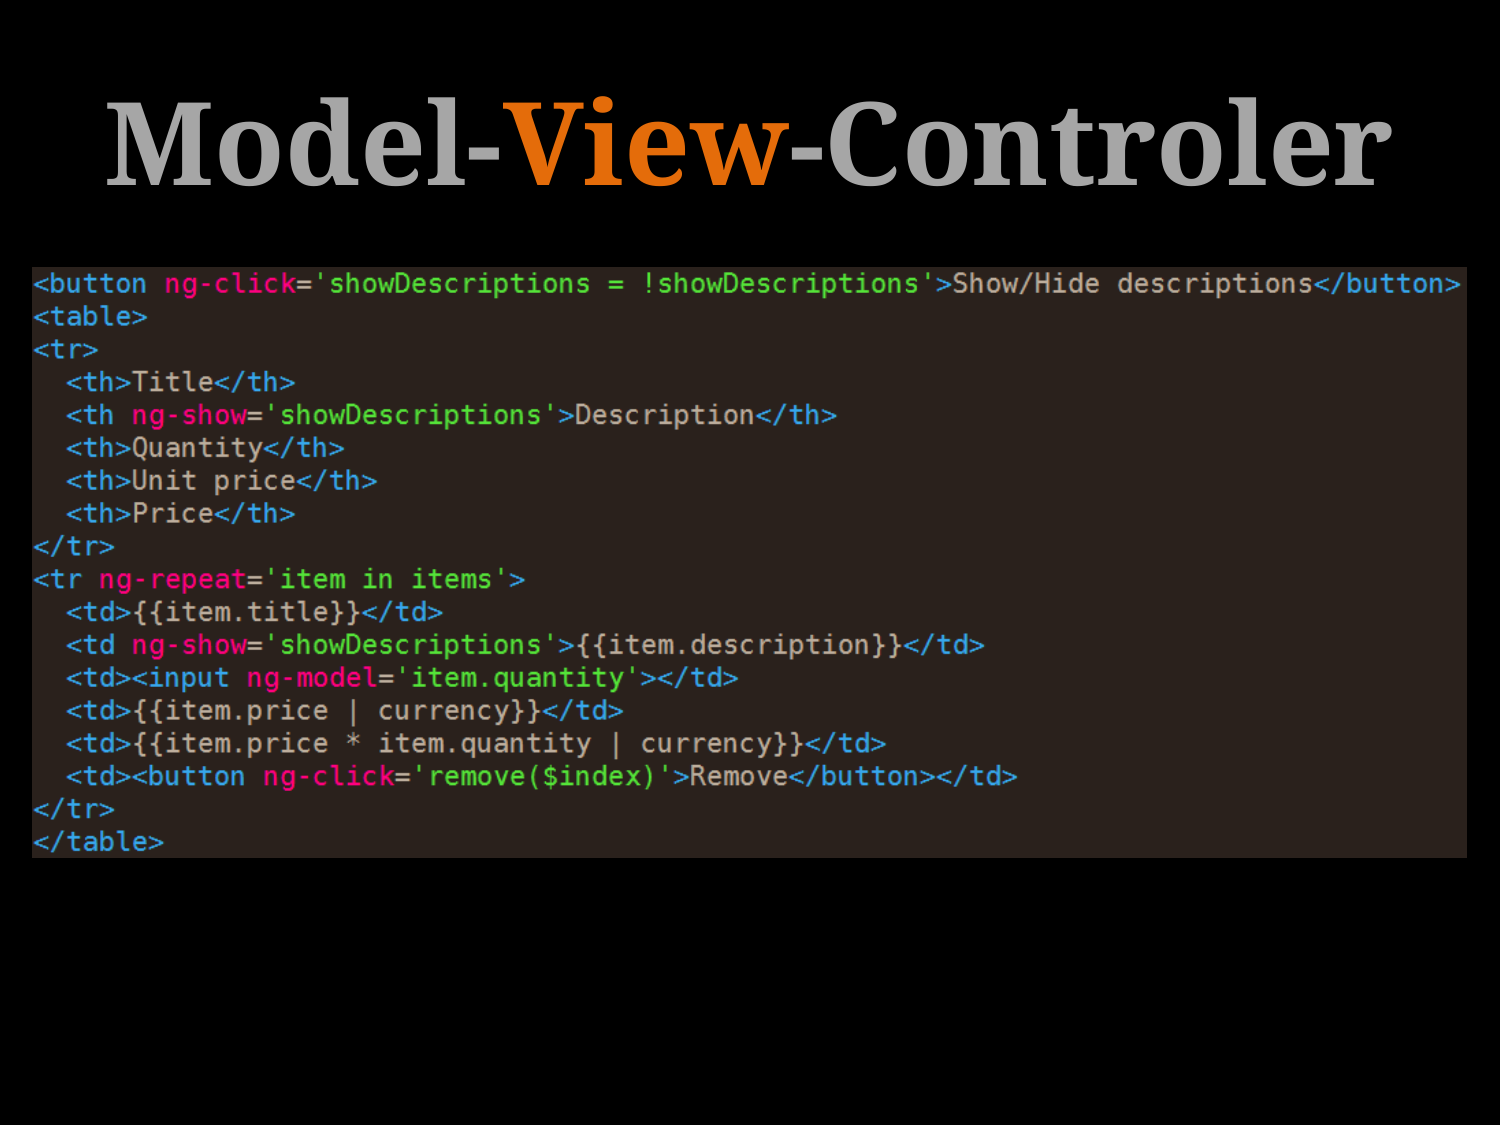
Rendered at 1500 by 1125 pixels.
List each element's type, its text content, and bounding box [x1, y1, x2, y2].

title Model-View-Controler [75, 45, 1425, 233]
picture [32, 266, 1468, 858]
